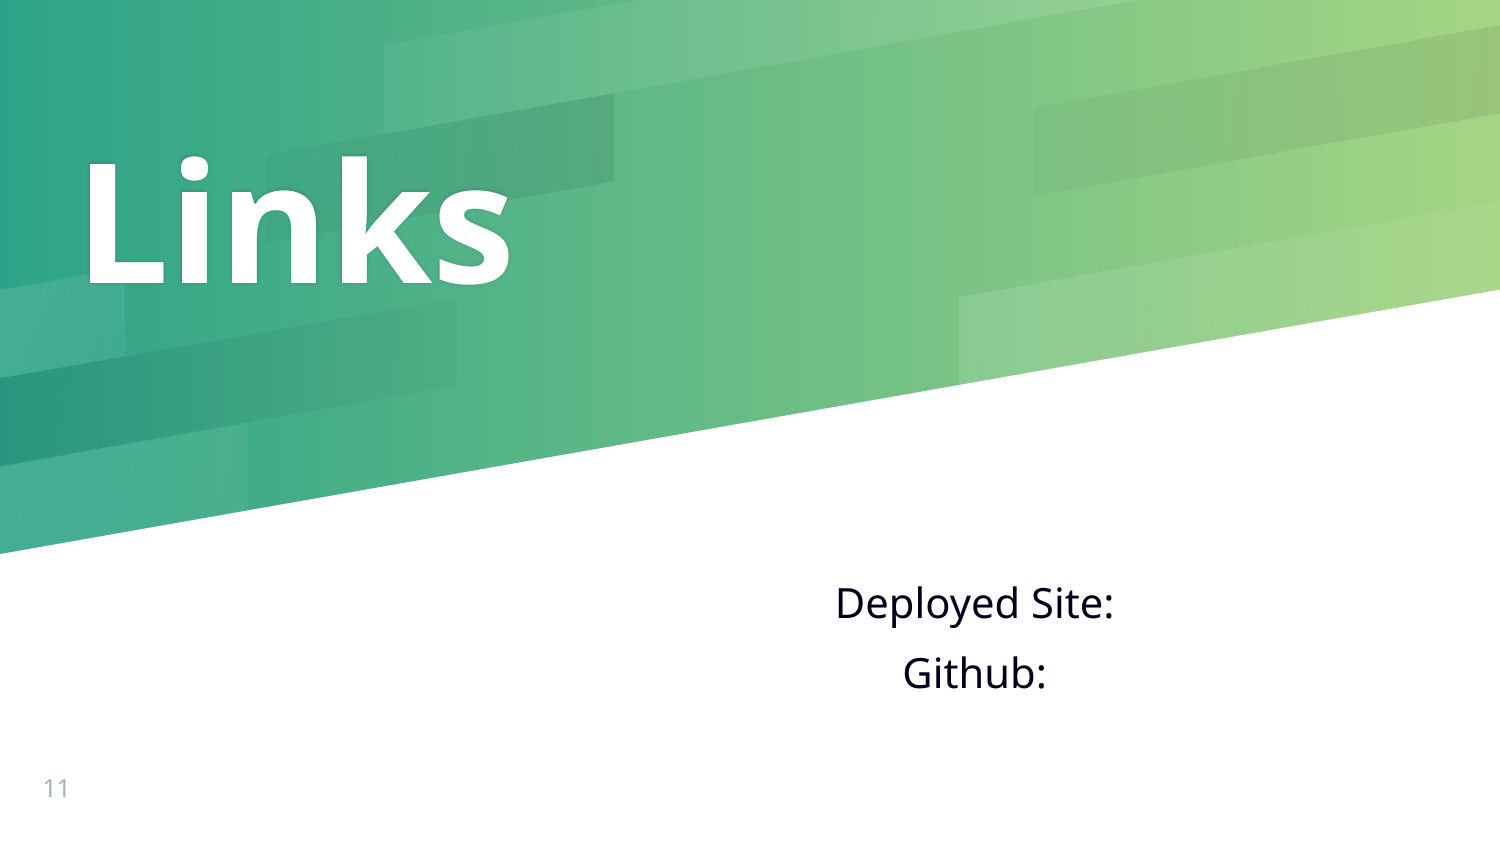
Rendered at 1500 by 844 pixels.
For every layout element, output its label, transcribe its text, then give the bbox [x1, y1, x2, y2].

list Deployed Site: Github: [525, 459, 1425, 807]
title Links [75, 0, 975, 460]
slide_number 11 [42, 766, 122, 807]
